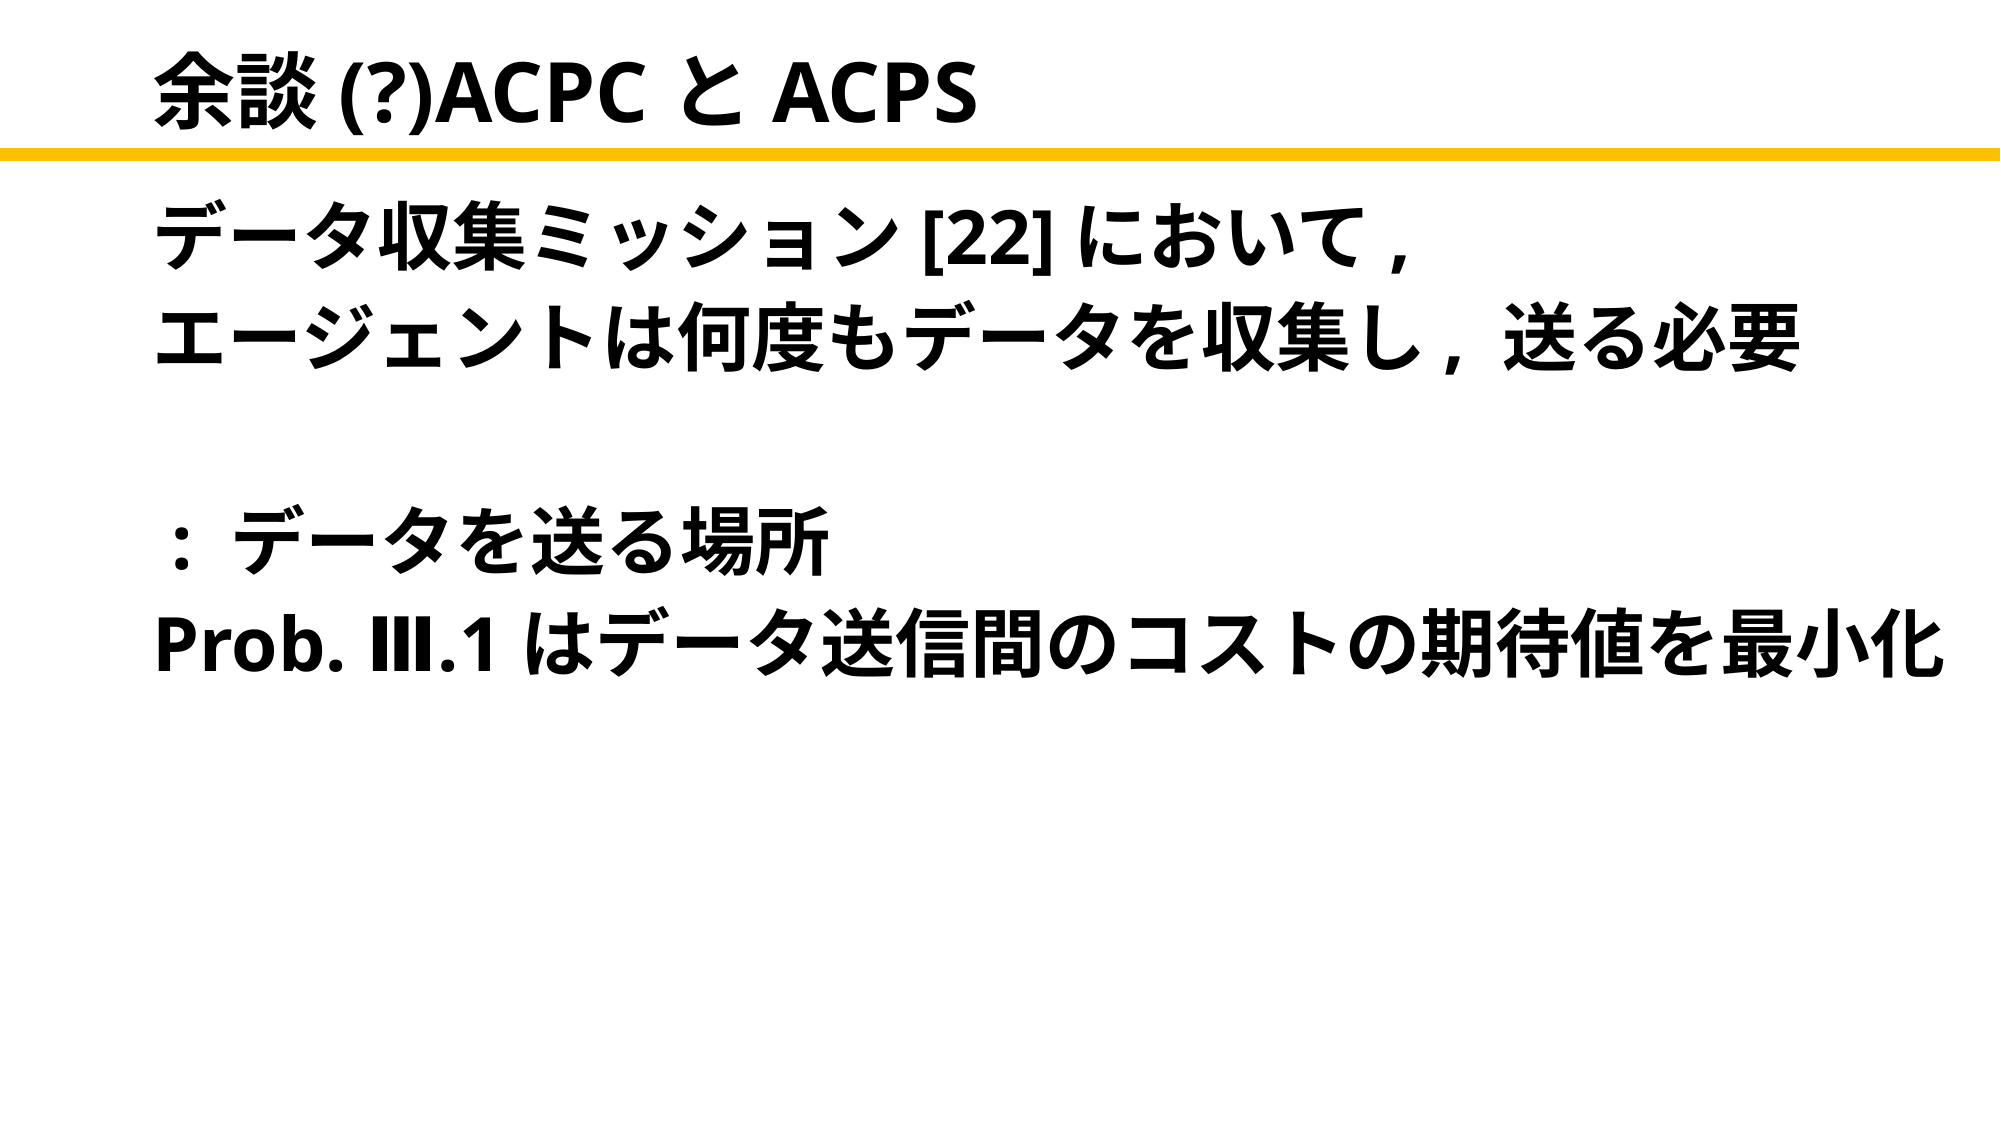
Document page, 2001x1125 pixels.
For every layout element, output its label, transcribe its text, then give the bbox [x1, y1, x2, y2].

title 余談(?)ACPCとACPS [137, 161, 1863, 205]
title 余談(?)ACPCとACPS [137, 0, 1863, 148]
